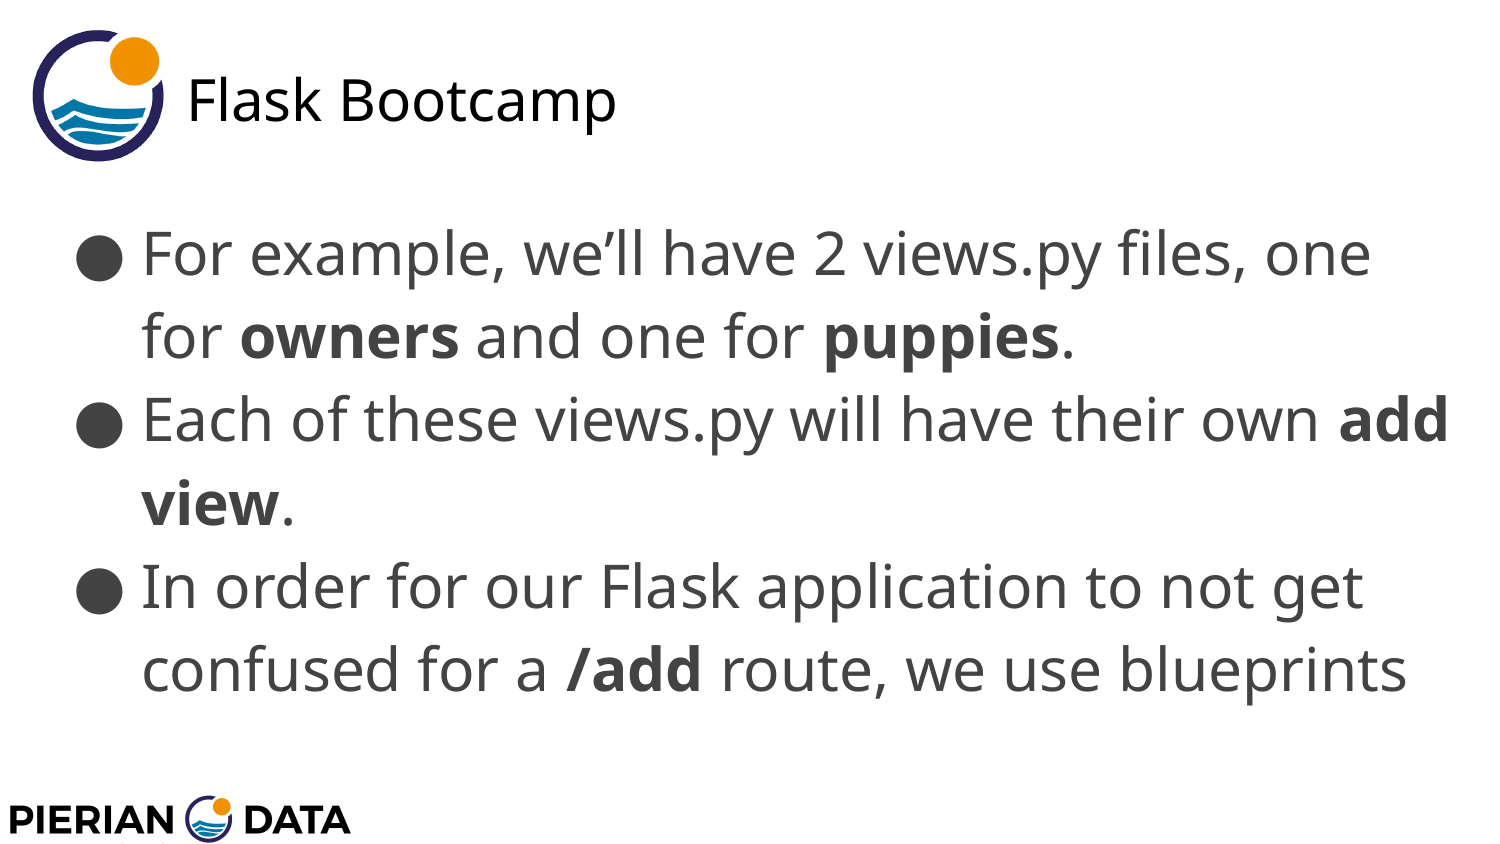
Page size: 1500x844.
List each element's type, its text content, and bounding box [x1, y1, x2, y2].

list For example, we’ll have 2 views.py files, one for owners and one for puppies. Each of these views.py will have their own add view. In order for our Flask application to not get confused for a /add route, we use blueprints [51, 189, 1476, 750]
title Flask Bootcamp [176, 48, 1449, 143]
picture [24, 24, 172, 167]
picture [0, 787, 368, 844]
